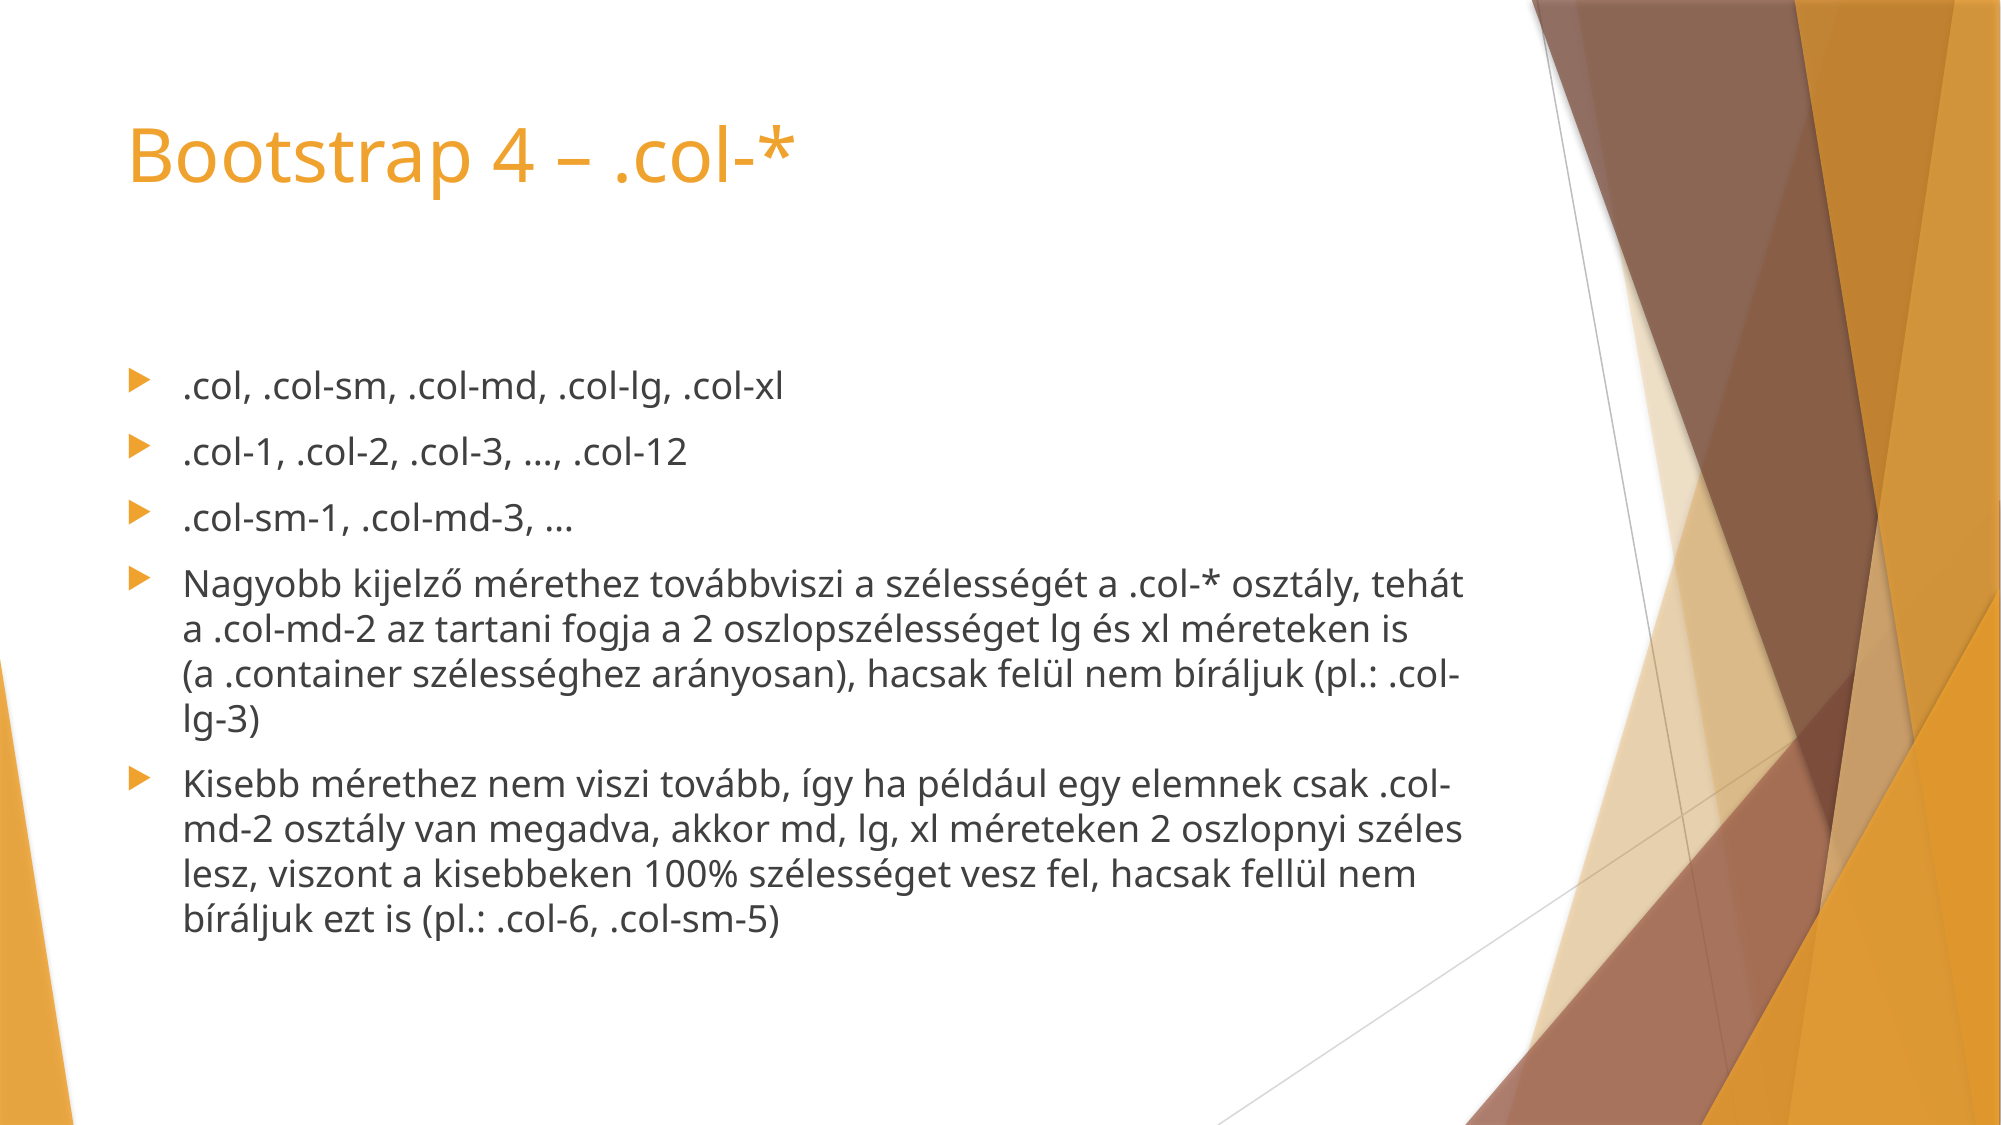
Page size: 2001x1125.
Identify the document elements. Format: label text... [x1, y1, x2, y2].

title Bootstrap 4 – .col-* [111, 99, 1522, 317]
list .col, .col-sm, .col-md, .col-lg, .col-xl .col-1, .col-2, .col-3, …, .col-12 .col-sm-1, .col-md-3, … Nagyobb kijelző mérethez továbbviszi a szélességét a .col-* osztály, tehát a .col-md-2 az tartani fogja a 2 oszlopszélességet lg és xl méreteken is (a .container szélességhez arányosan), hacsak felül nem bíráljuk (pl.: .col-lg-3) Kisebb mérethez nem viszi tovább, így ha például egy elemnek csak .col-md-2 osztály van megadva, akkor md, lg, xl méreteken 2 oszlopnyi széles lesz, viszont a kisebbeken 100% szélességet vesz fel, hacsak fellül nem bíráljuk ezt is (pl.: .col-6, .col-sm-5) [111, 354, 1522, 992]
